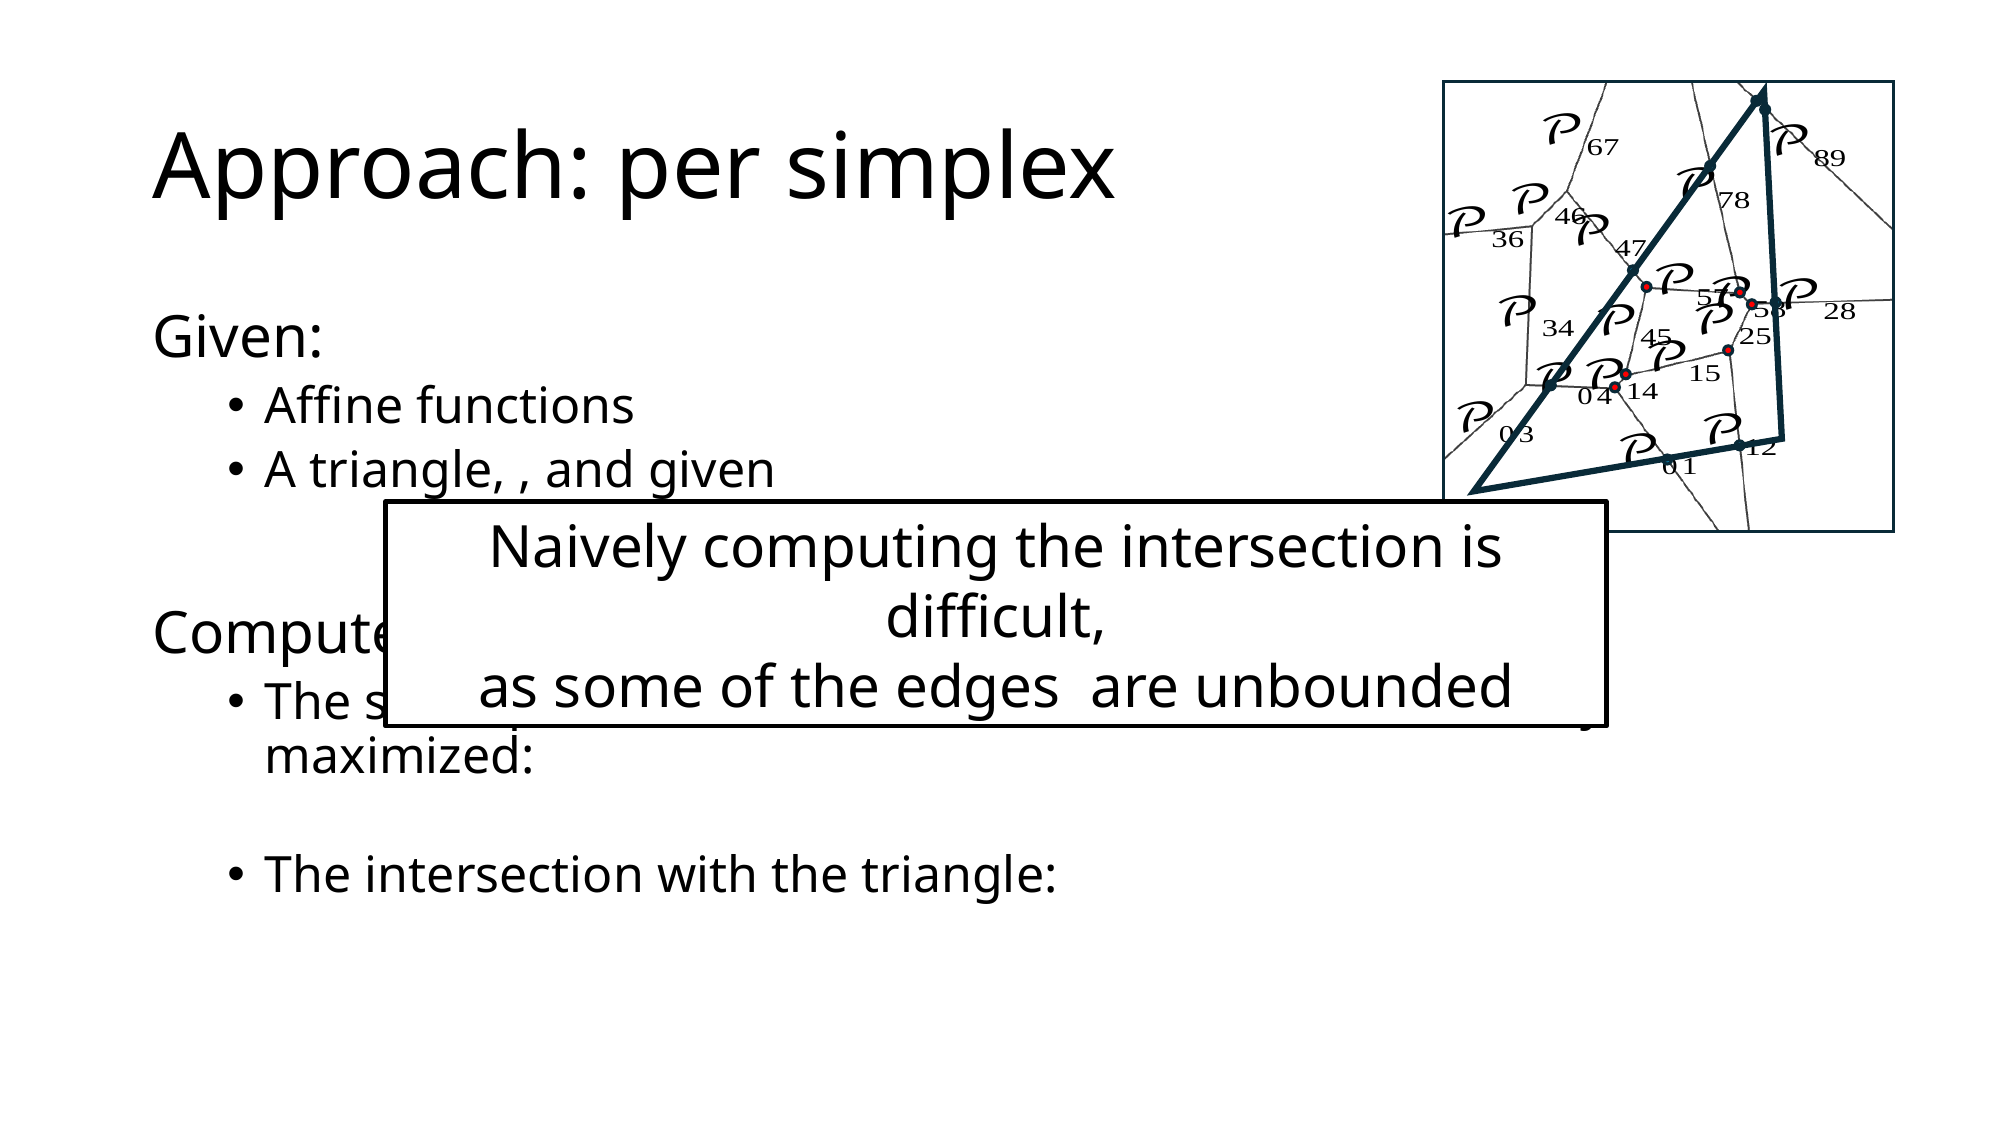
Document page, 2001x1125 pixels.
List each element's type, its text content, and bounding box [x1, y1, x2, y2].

picture [1443, 80, 1895, 532]
title Approach: per simplex [137, 59, 1863, 278]
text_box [1442, 109, 1857, 481]
